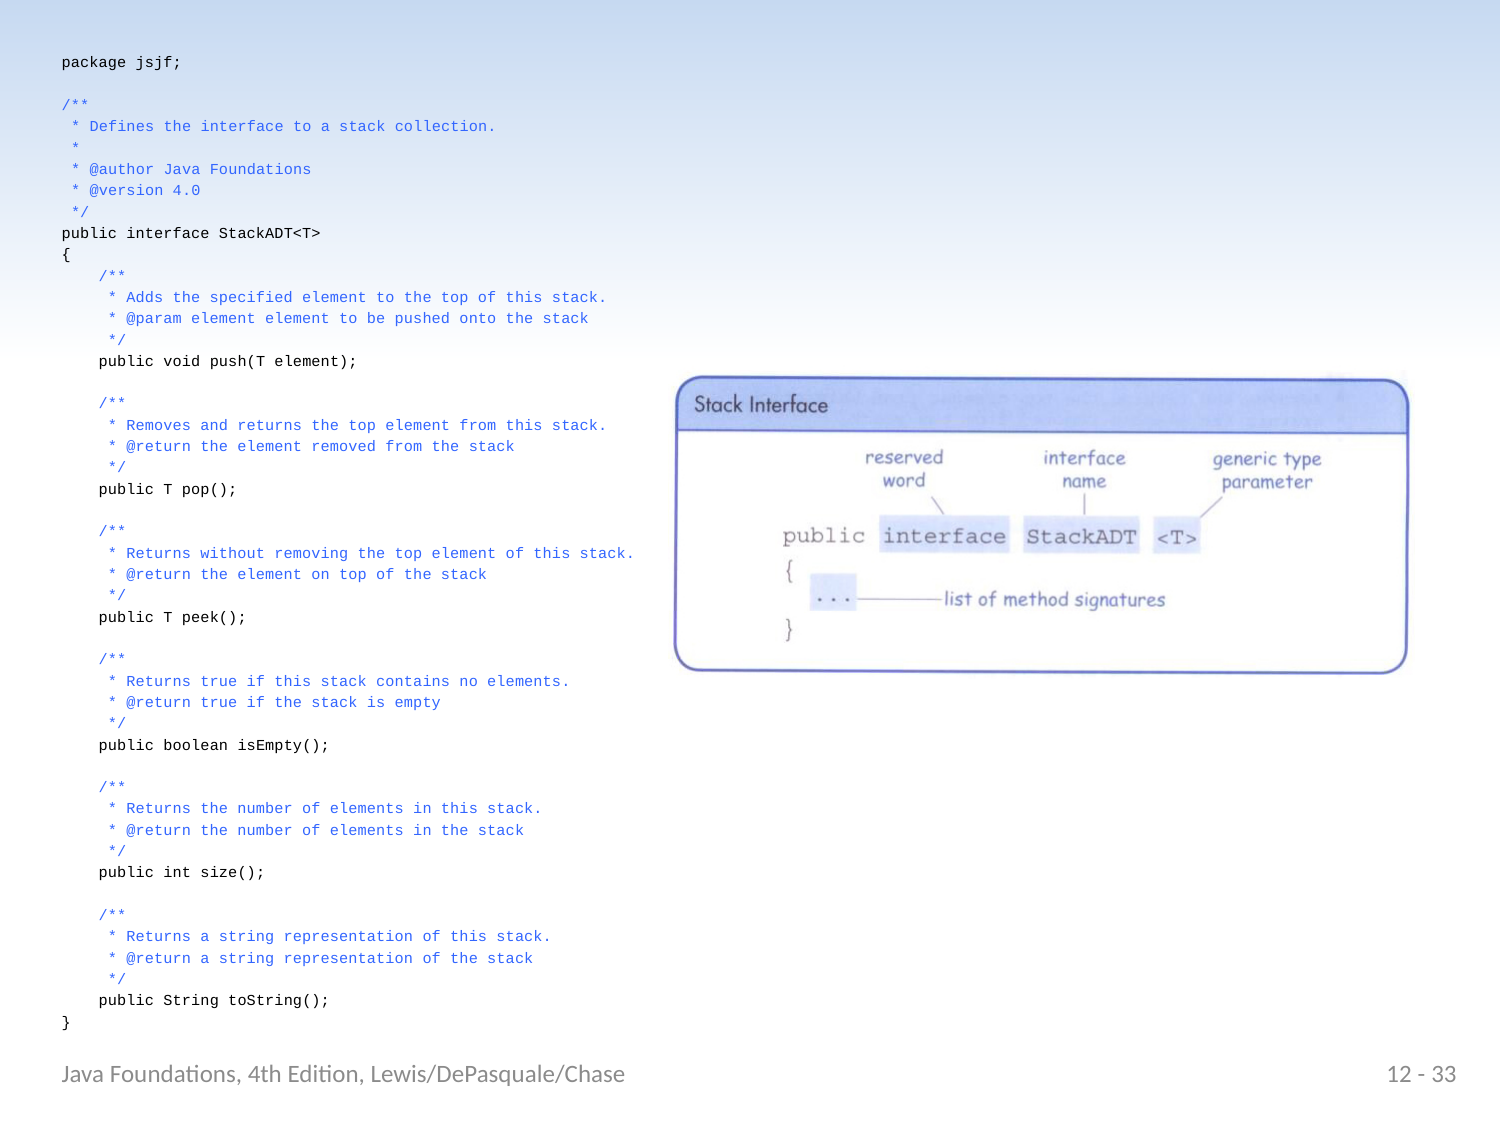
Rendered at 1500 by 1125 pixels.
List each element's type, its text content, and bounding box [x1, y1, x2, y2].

slide_number 12 - 33 [1121, 1042, 1472, 1103]
list package jsjf; /** * Defines the interface to a stack collection. * * @author Java Foundations * @version 4.0 */ public interface StackADT<T> { /** * Adds the specified element to the top of this stack. * @param element element to be pushed onto the stack */ public void push(T element); /** * Removes and returns the top element from this stack. * @return the element removed from the stack */ public T pop(); /** * Returns without removing the top element of this stack. * @return the element on top of the stack */ public T peek(); /** * Returns true if this stack contains no elements. * @return true if the stack is empty */ public boolean isEmpty(); /** * Returns the number of elements in this stack. * @return the number of elements in the stack */ public int size(); /** * Returns a string representation of this stack. * @return a string representation of the stack */ public String toString(); } [46, 45, 1473, 1043]
picture [668, 364, 1415, 679]
footer Java Foundations, 4th Edition, Lewis/DePasquale/Chase [46, 1042, 1121, 1103]
